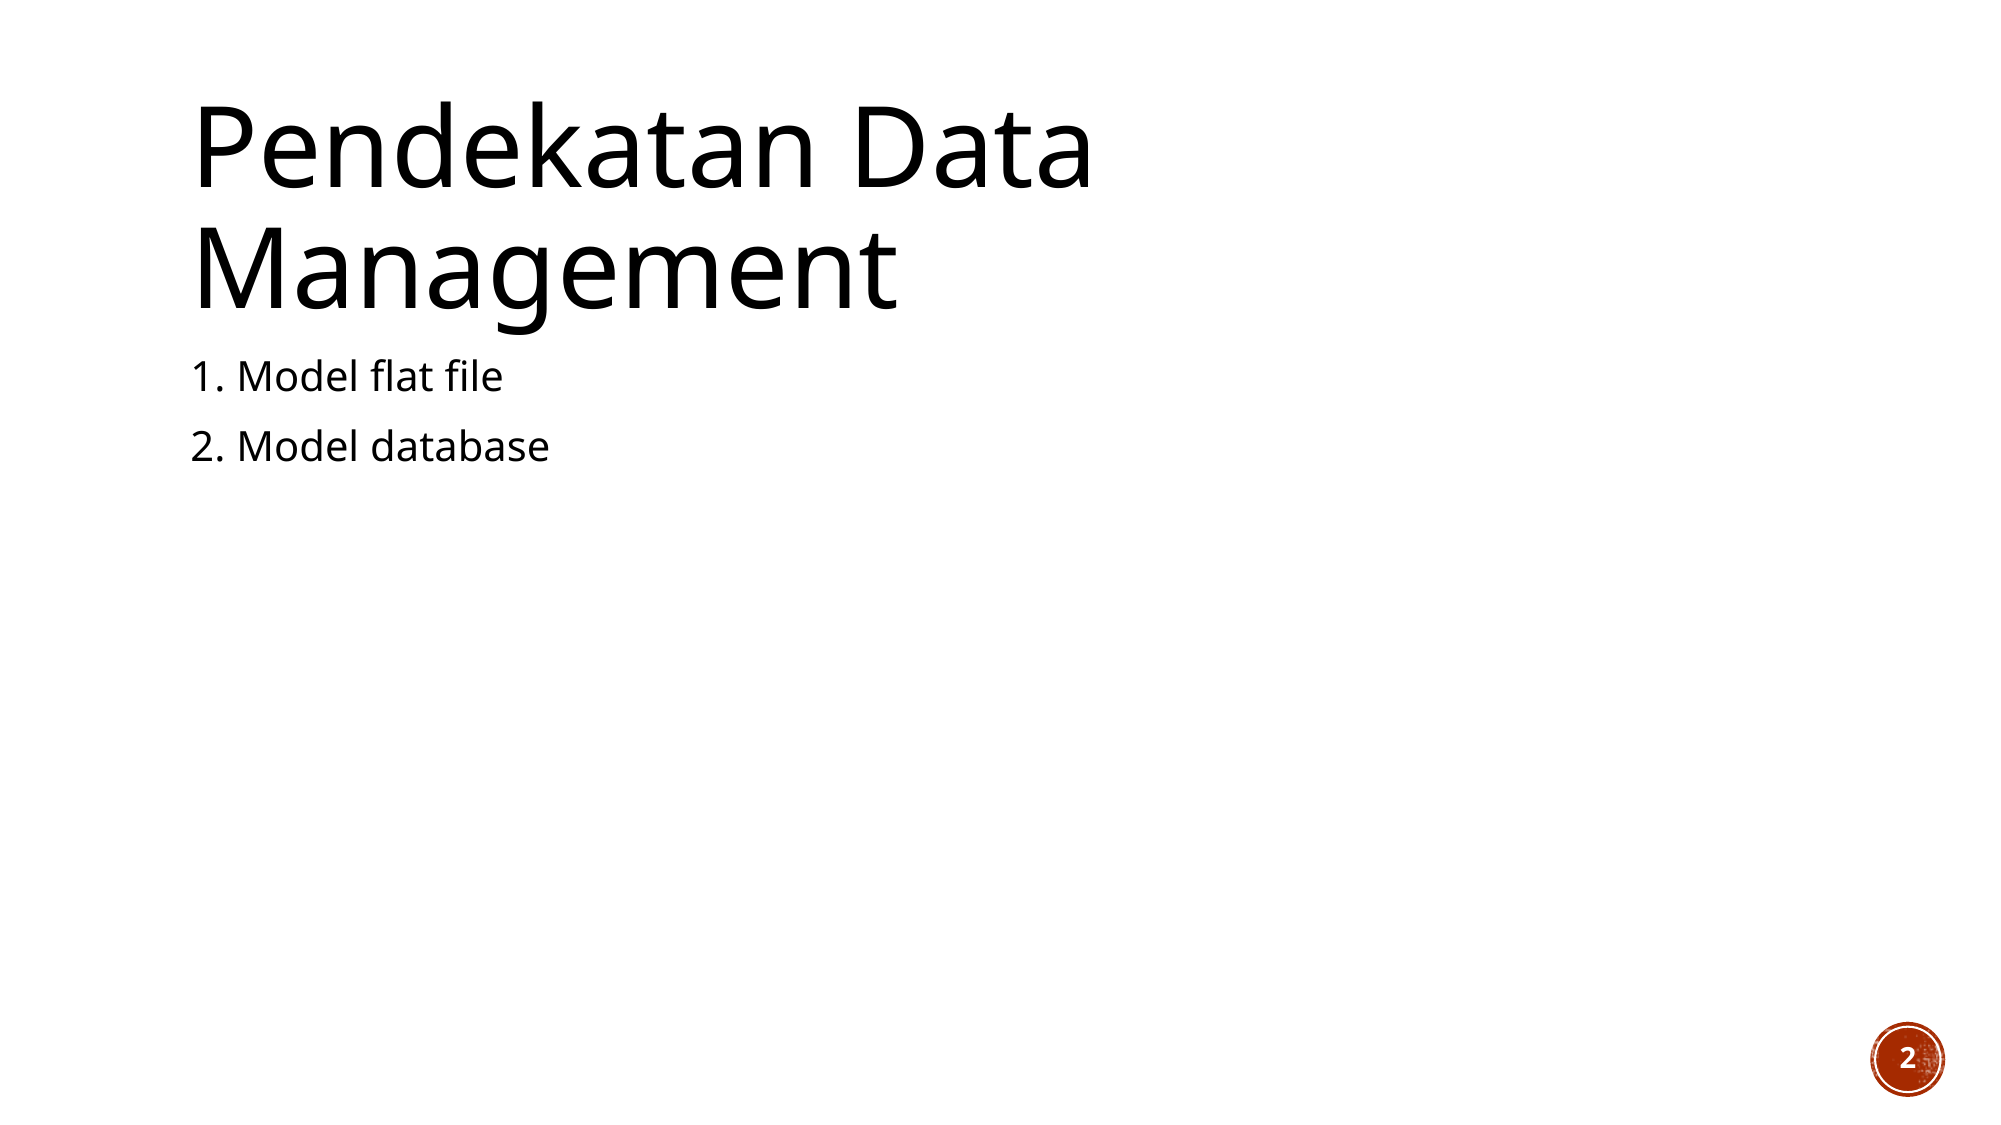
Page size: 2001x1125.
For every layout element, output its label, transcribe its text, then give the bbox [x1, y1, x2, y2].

slide_number 2 [1855, 1028, 1961, 1089]
title Pendekatan Data Management [175, 79, 1826, 344]
list 1. Model flat file 2. Model database [175, 348, 1826, 1013]
